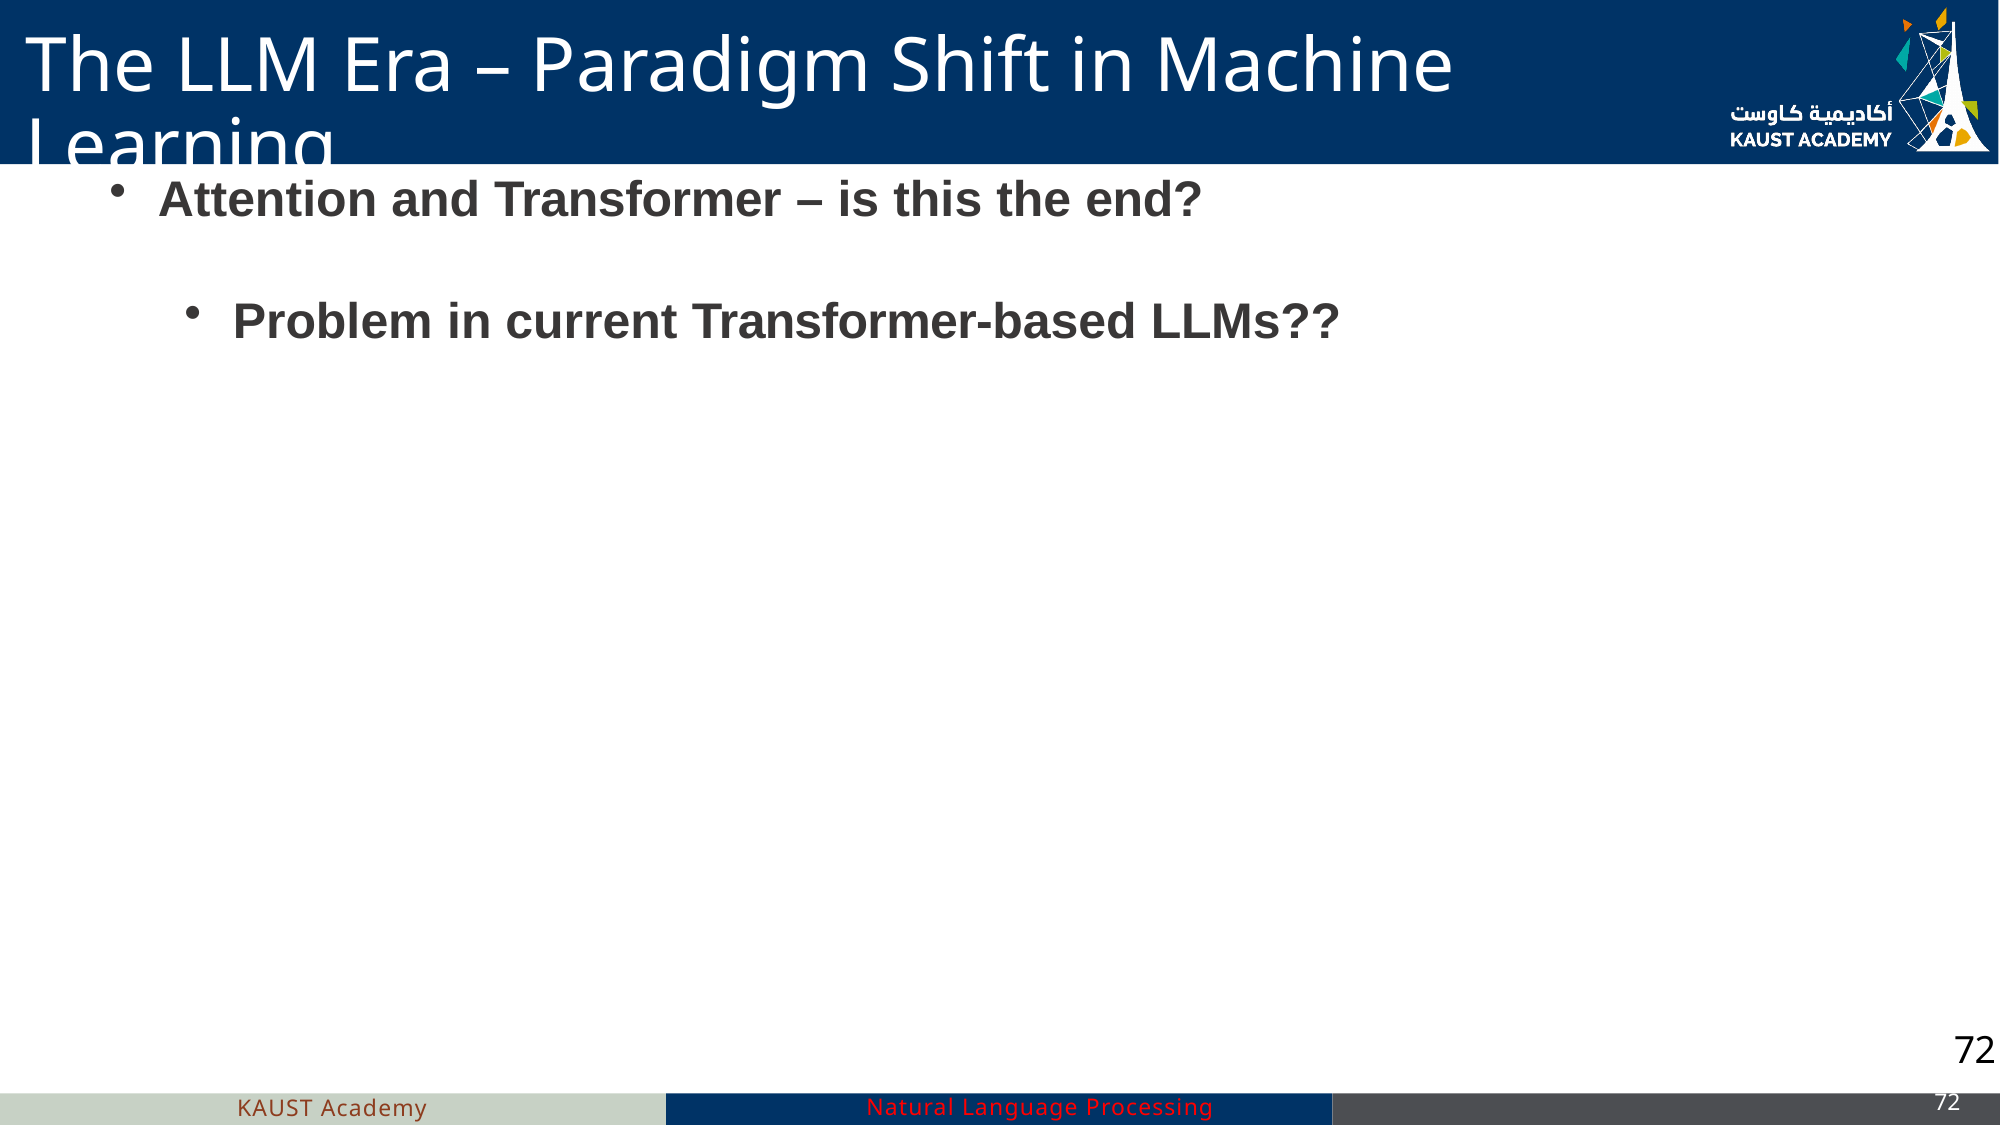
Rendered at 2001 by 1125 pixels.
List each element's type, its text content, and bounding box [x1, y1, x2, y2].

picture [1721, 0, 2000, 159]
slide_number 72 [1947, 1051, 2000, 1125]
text_box Attention and Transformer – is this the end? Problem in current Transformer-based LLMs?? [107, 164, 1351, 349]
title The LLM Era – Paradigm Shift in Machine Learning [25, 24, 1737, 215]
